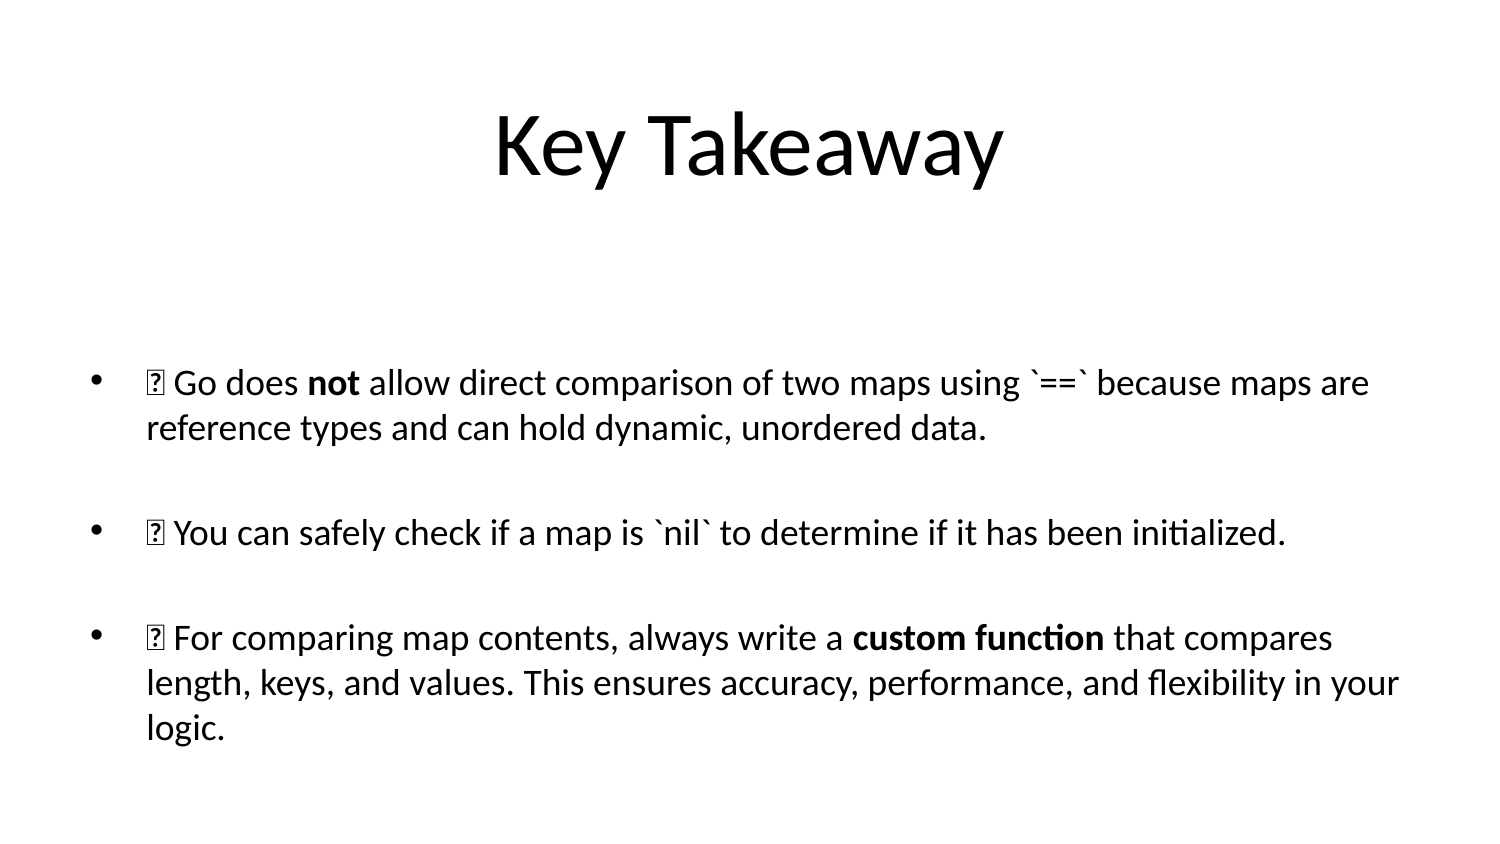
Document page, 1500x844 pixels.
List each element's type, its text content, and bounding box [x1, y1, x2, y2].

title Key Takeaway [75, 45, 1425, 233]
list 🚫 Go does not allow direct comparison of two maps using `==` because maps are reference types and can hold dynamic, unordered data. ✅ You can safely check if a map is `nil` to determine if it has been initialized. 🔁 For comparing map contents, always write a custom function that compares length, keys, and values. This ensures accuracy, performance, and flexibility in your logic. [75, 262, 1425, 844]
